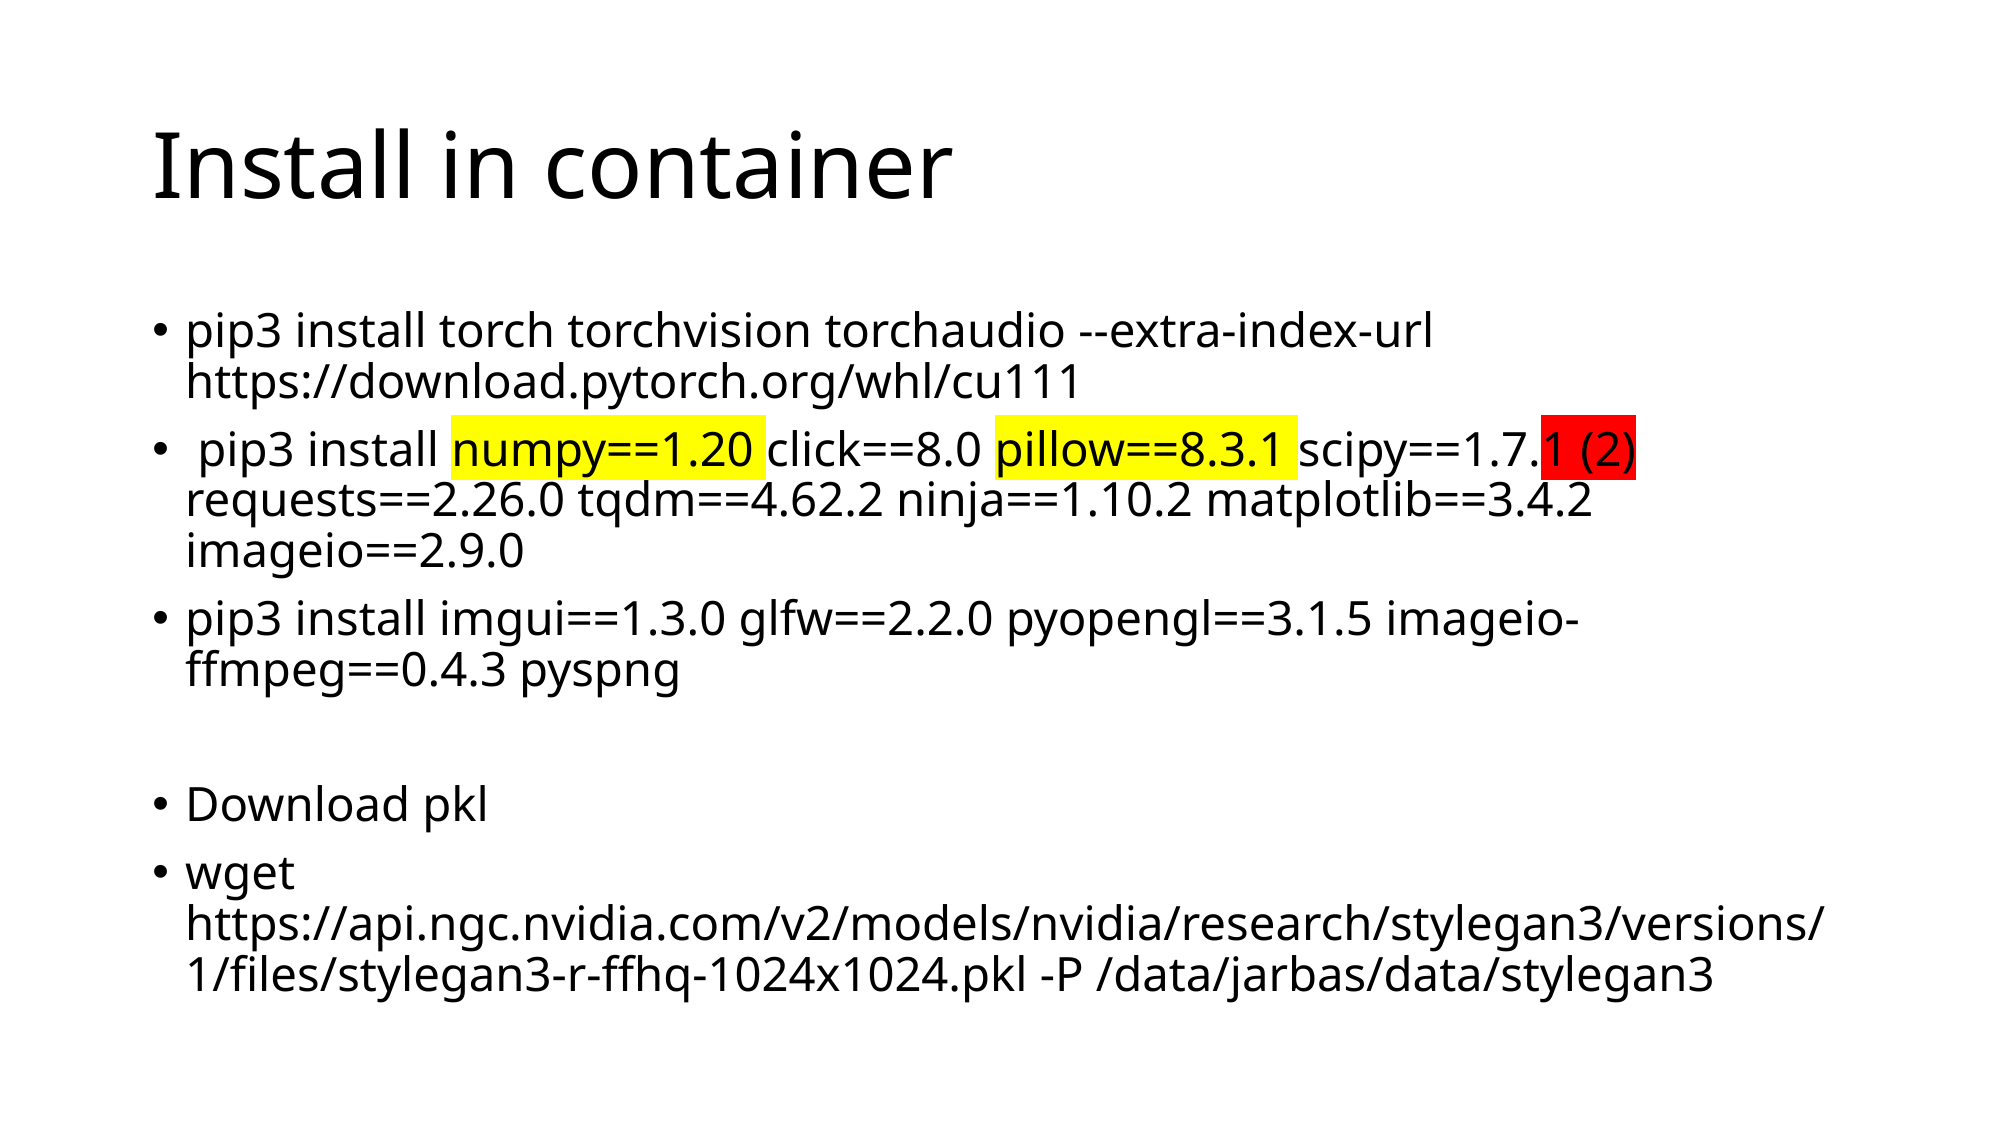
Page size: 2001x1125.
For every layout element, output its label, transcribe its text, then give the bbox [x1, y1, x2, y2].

title Install in container [137, 59, 1863, 278]
list pip3 install torch torchvision torchaudio --extra-index-url https://download.pytorch.org/whl/cu111 pip3 install numpy==1.20 click==8.0 pillow==8.3.1 scipy==1.7.1 (2) requests==2.26.0 tqdm==4.62.2 ninja==1.10.2 matplotlib==3.4.2 imageio==2.9.0 pip3 install imgui==1.3.0 glfw==2.2.0 pyopengl==3.1.5 imageio-ffmpeg==0.4.3 pyspng Download pkl wget https://api.ngc.nvidia.com/v2/models/nvidia/research/stylegan3/versions/1/files/stylegan3-r-ffhq-1024x1024.pkl -P /data/jarbas/data/stylegan3 [137, 299, 1863, 1014]
